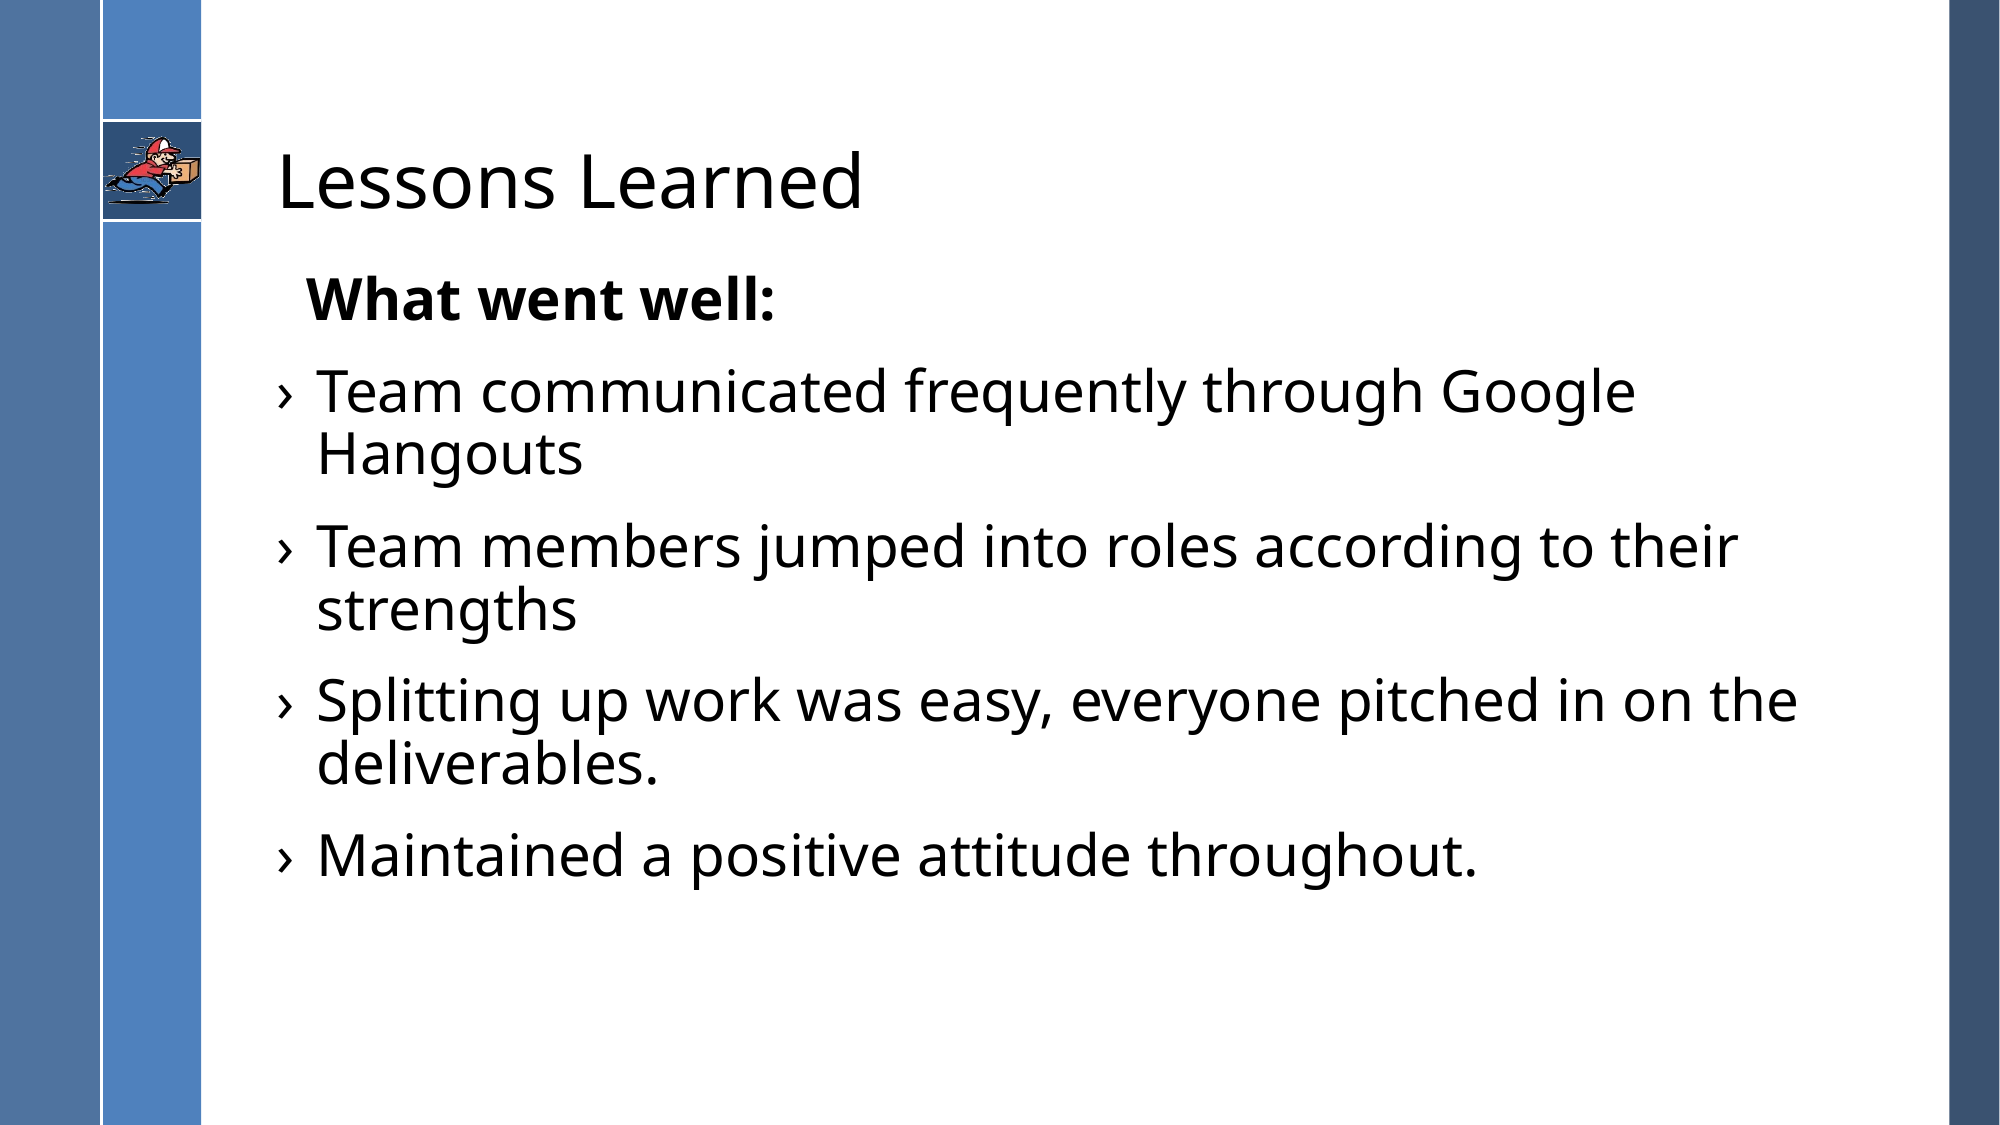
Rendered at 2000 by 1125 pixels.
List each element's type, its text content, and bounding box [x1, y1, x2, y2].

list What went well: Team communicated frequently through Google Hangouts Team members jumped into roles according to their strengths Splitting up work was easy, everyone pitched in on the deliverables. Maintained a positive attitude throughout. [261, 262, 1867, 1013]
title Lessons Learned [261, 29, 1867, 233]
picture [102, 137, 200, 204]
